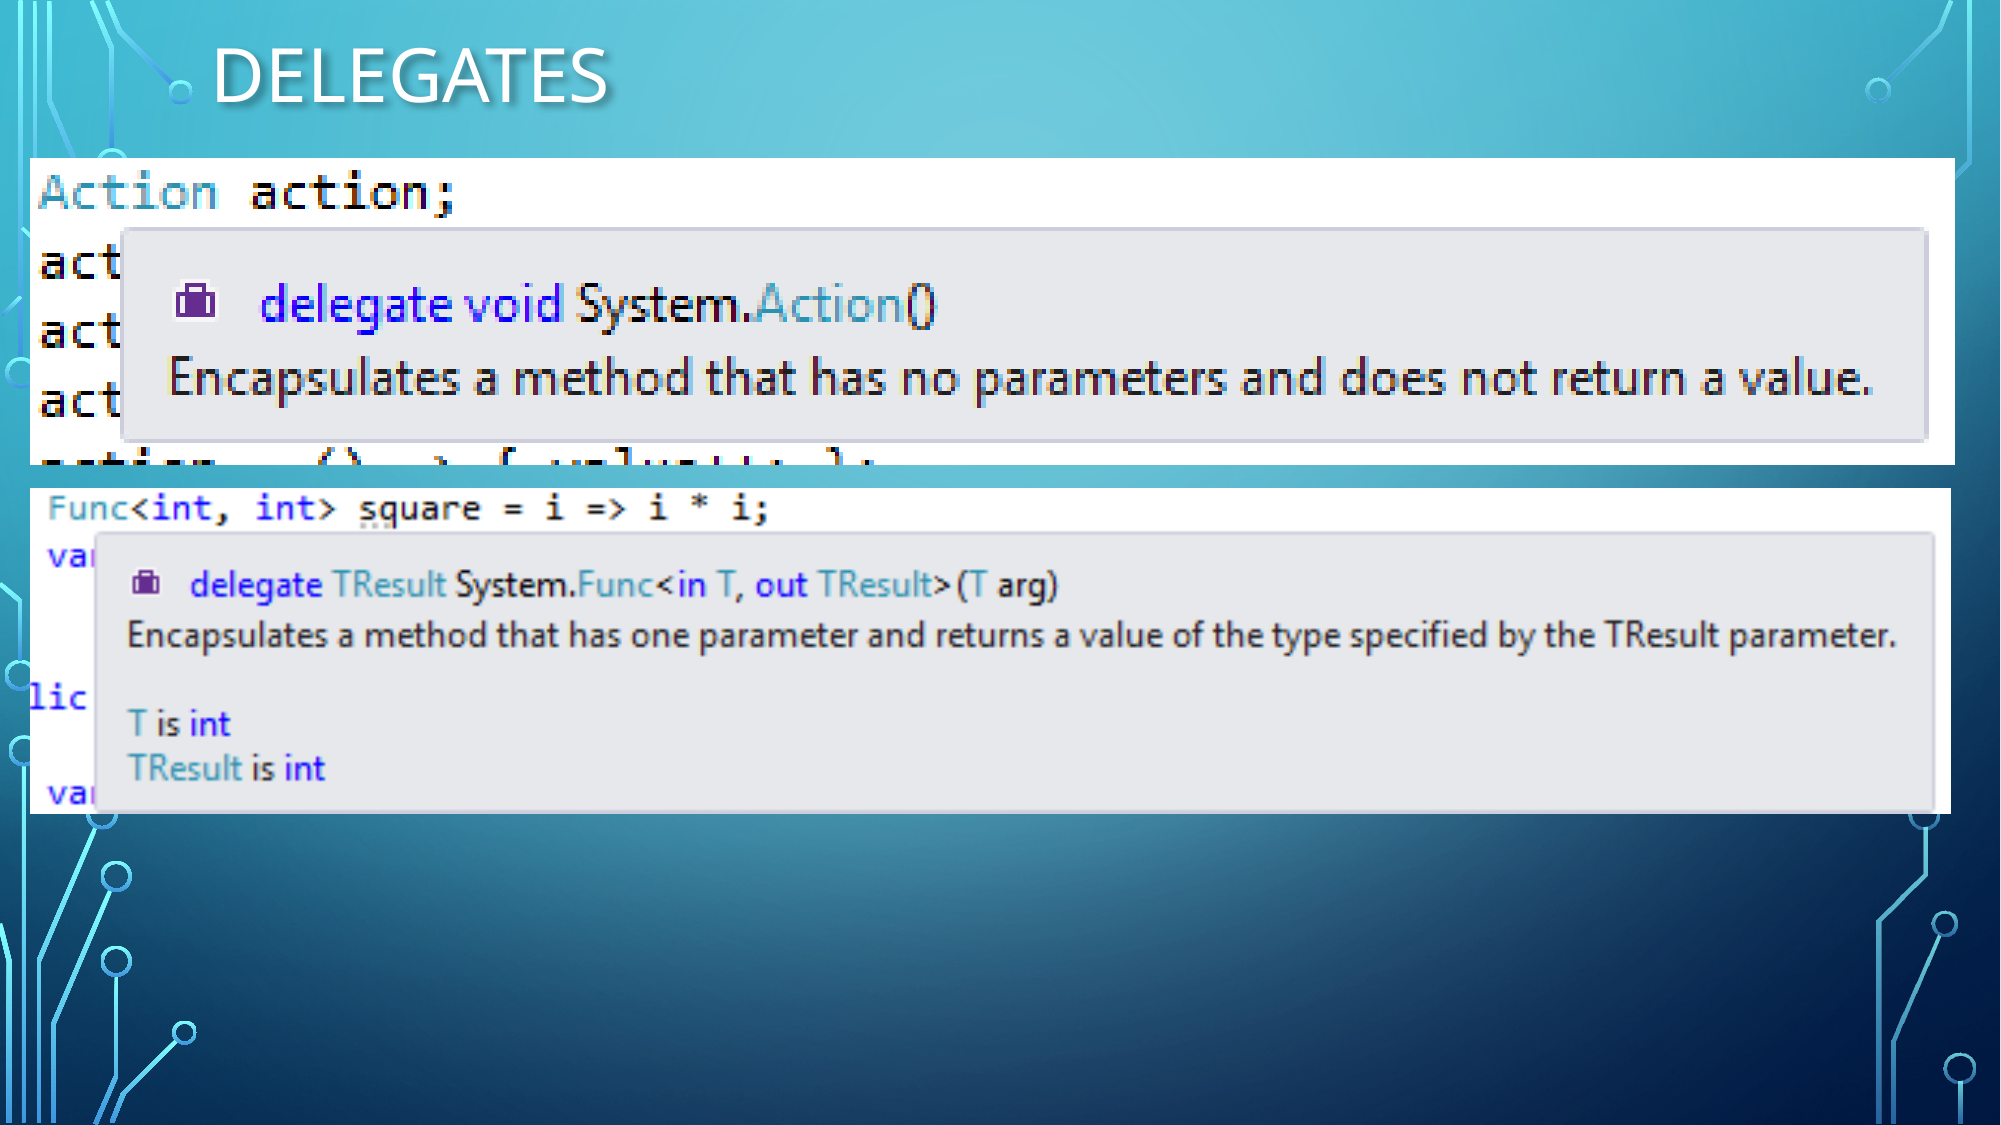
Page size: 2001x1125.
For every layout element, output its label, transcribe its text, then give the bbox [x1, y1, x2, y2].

picture [30, 158, 1955, 465]
picture [30, 488, 1952, 815]
title Delegates [195, 24, 1854, 133]
